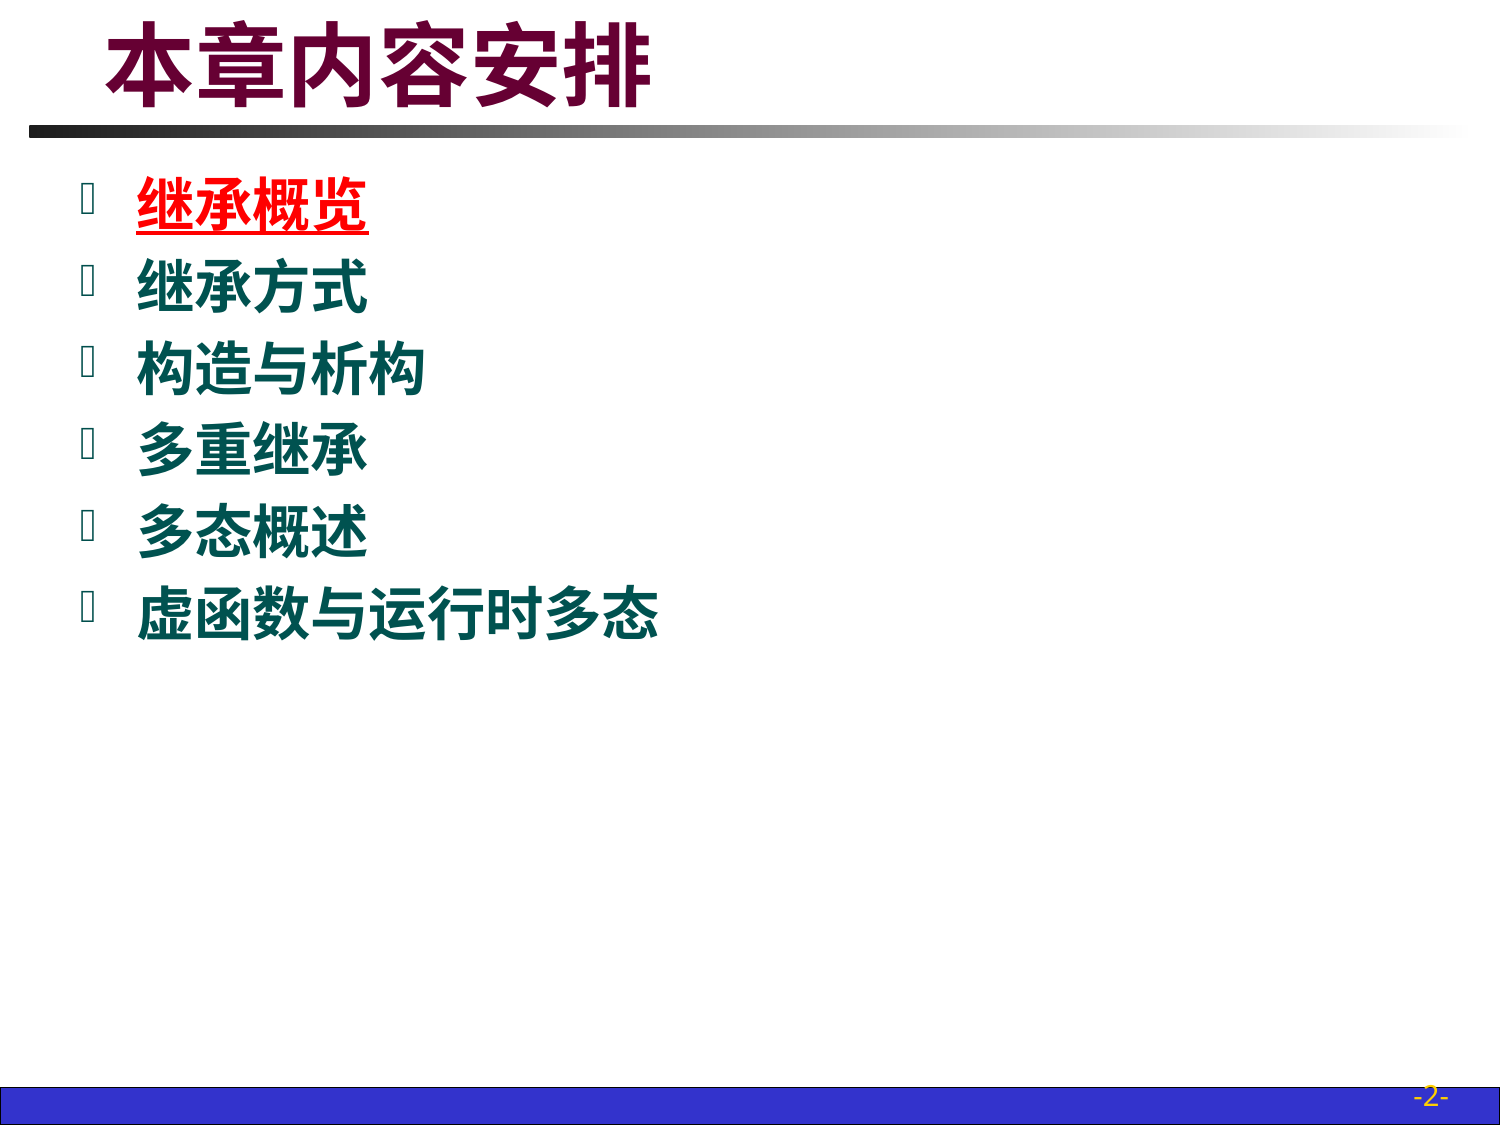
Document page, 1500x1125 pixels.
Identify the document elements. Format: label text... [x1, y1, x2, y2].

slide_number -2- [1151, 1074, 1465, 1125]
title 本章内容安排 [88, 18, 1398, 126]
list 继承概览 继承方式 构造与析构 多重继承 多态概述 虚函数与运行时多态 [64, 160, 1436, 1012]
